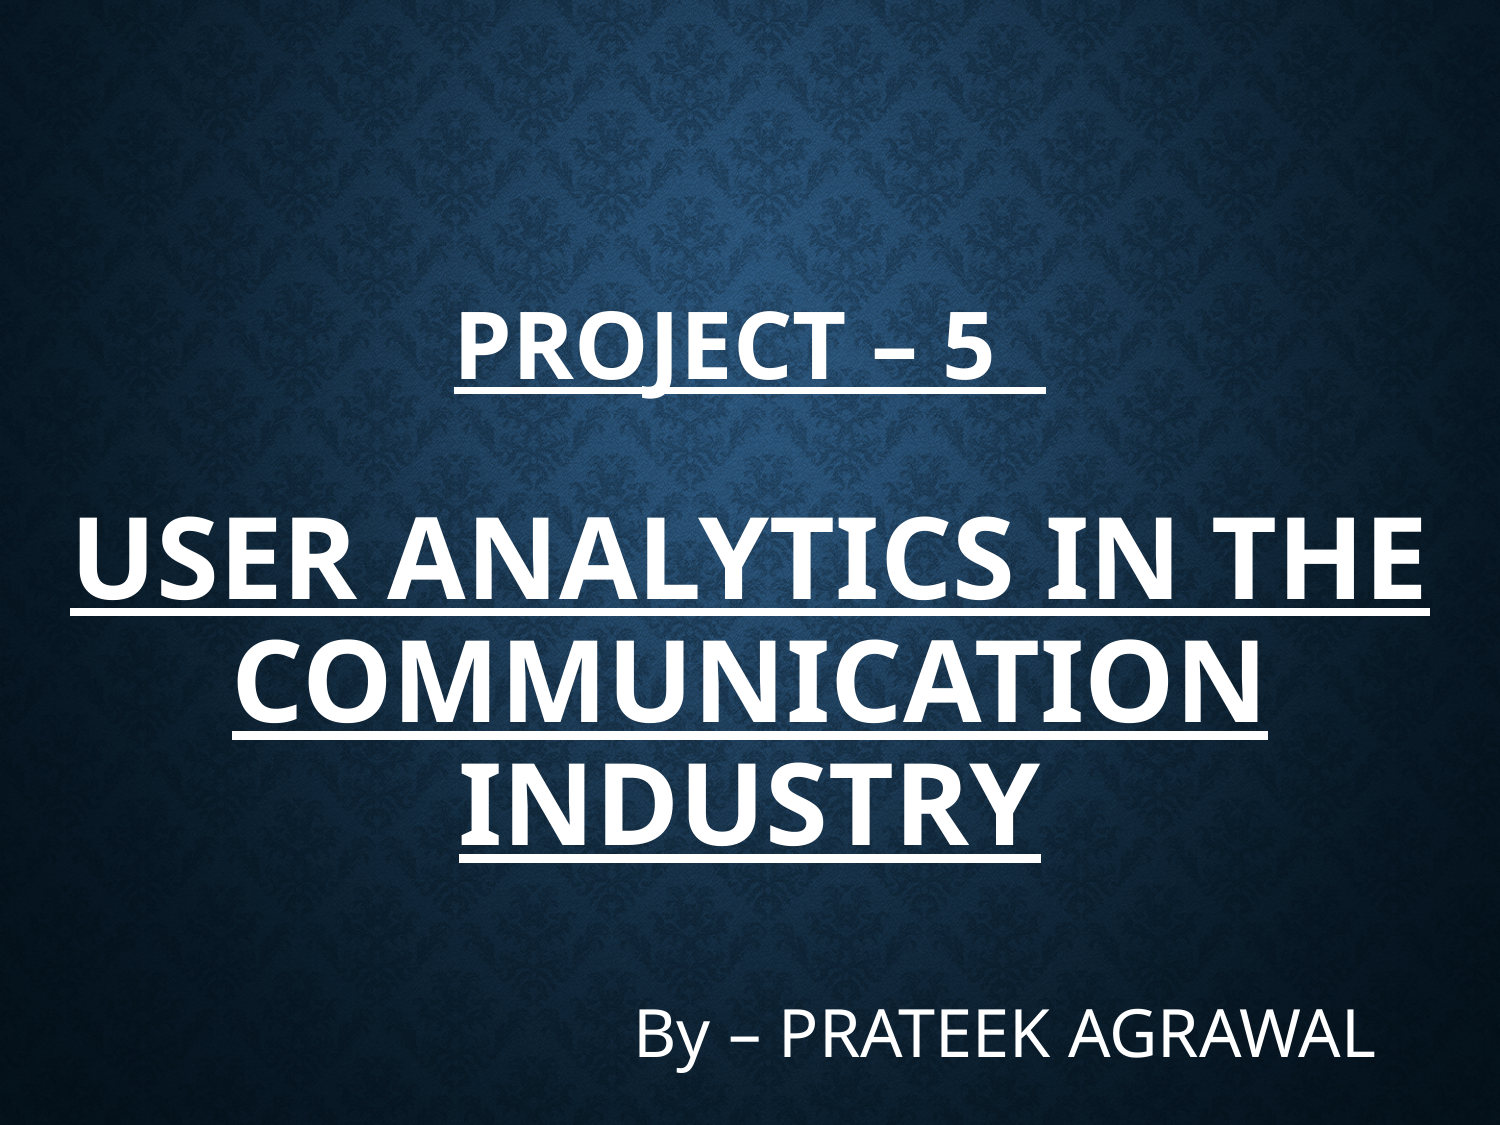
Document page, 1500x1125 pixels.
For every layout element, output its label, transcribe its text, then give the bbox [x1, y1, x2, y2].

subtitle By – PRATEEK AGRAWAL [578, 967, 1433, 1109]
title Project – 5 USER ANALYTICS IN THE COMMUNICATION INDUSTRY [0, 287, 1500, 968]
